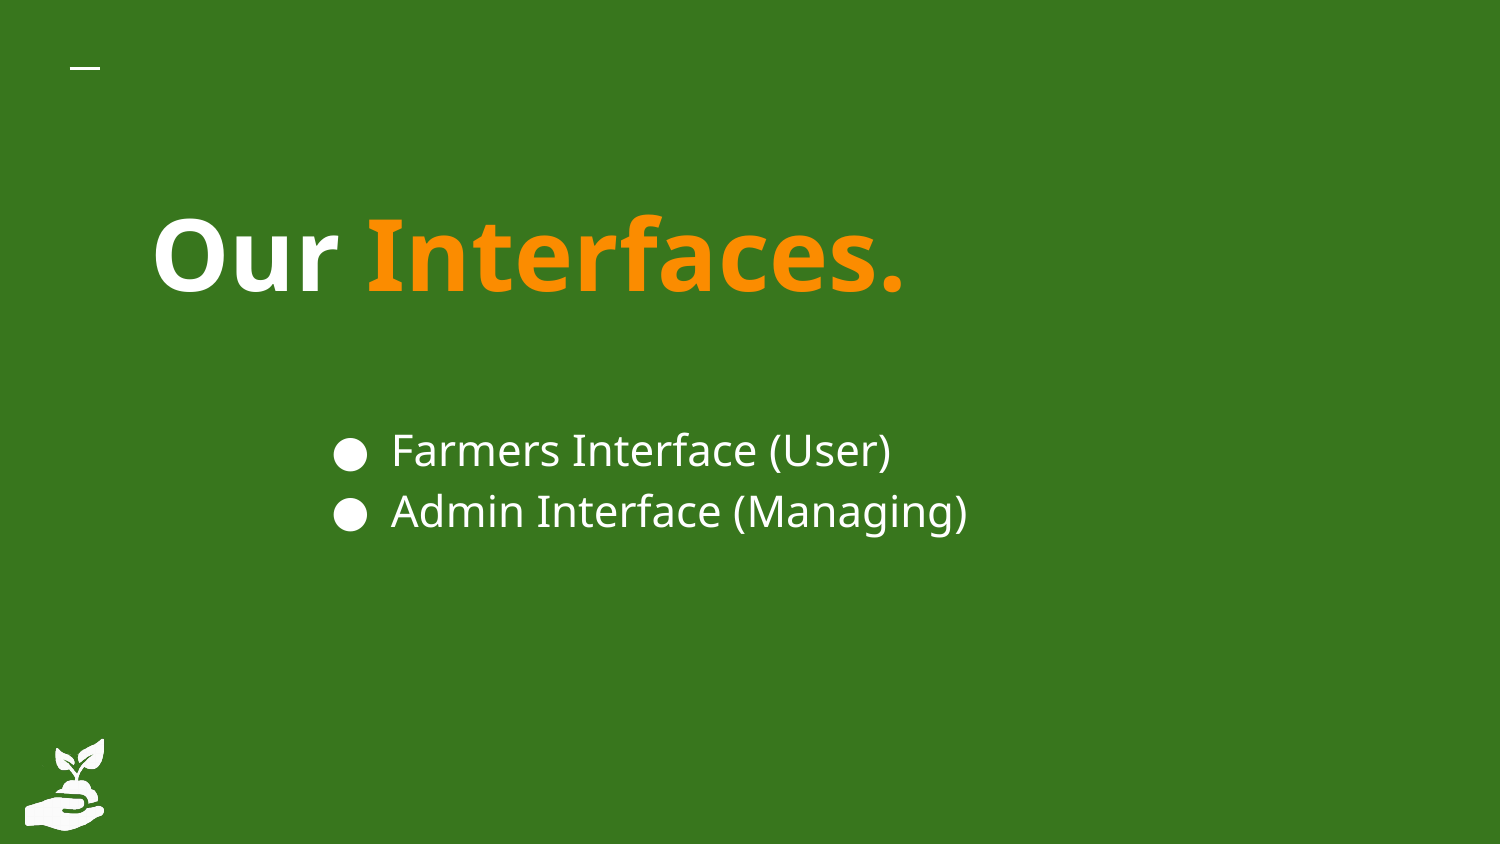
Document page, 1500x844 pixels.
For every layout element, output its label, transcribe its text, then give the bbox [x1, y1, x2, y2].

picture [0, 717, 139, 844]
subtitle Farmers Interface (User) Admin Interface (Managing) [300, 400, 1139, 734]
title Our Interfaces. [135, 176, 1500, 806]
